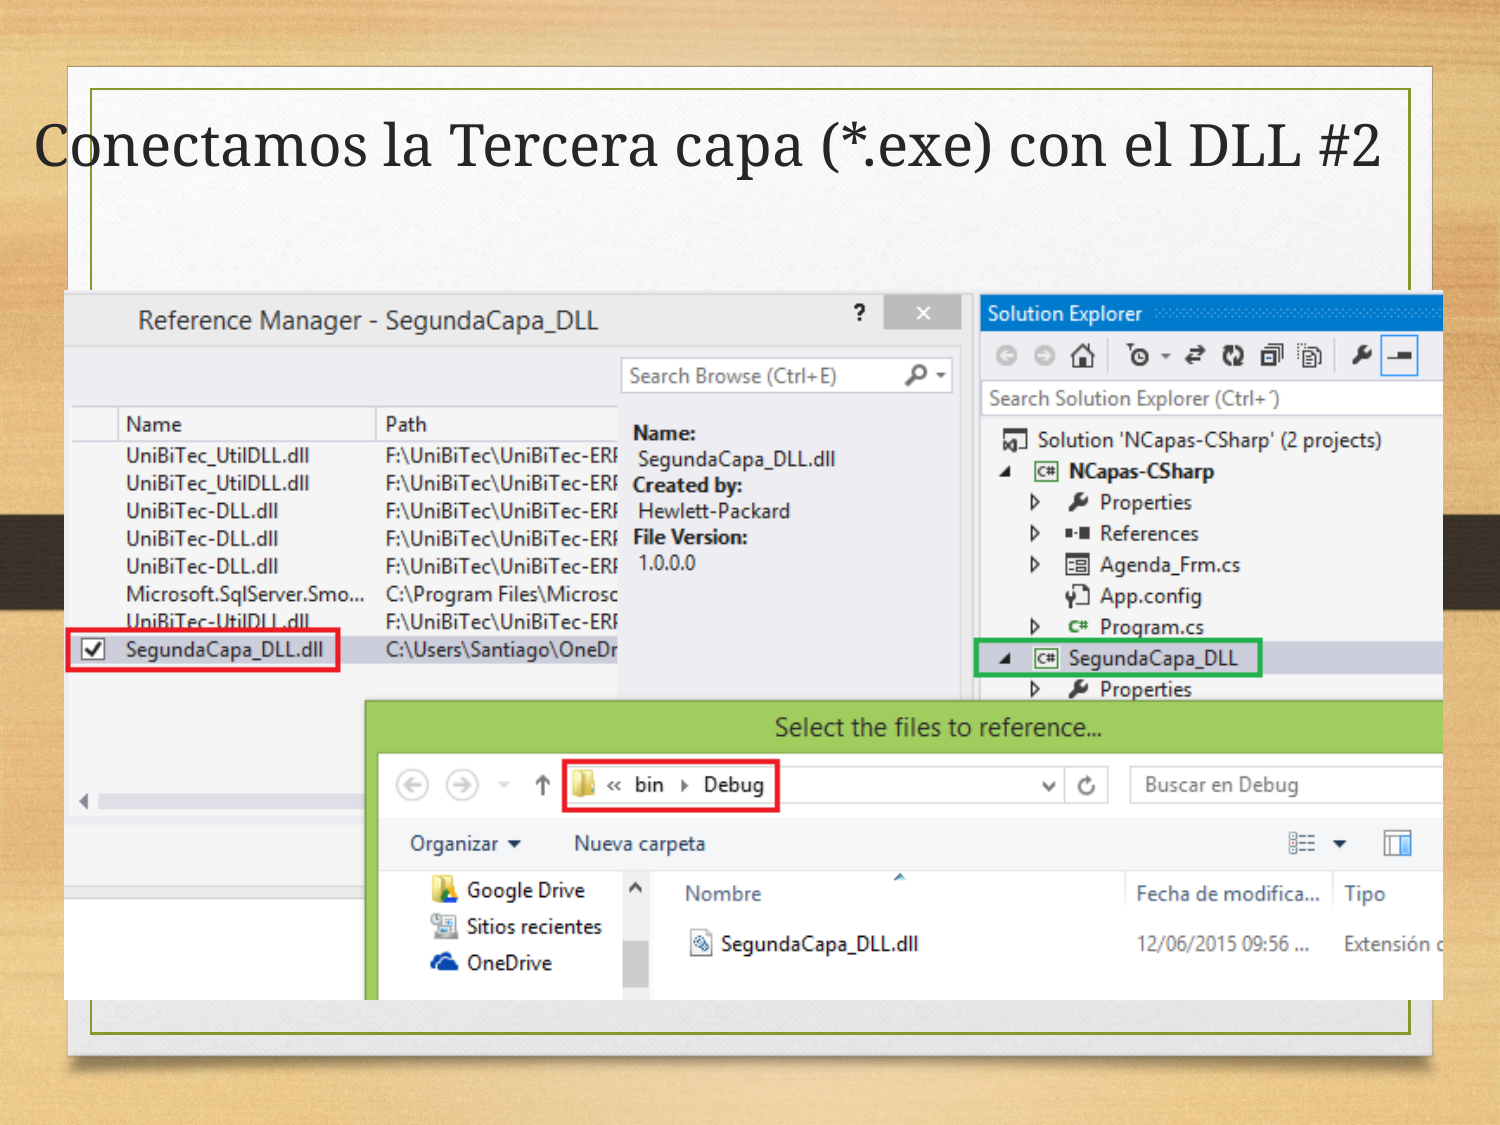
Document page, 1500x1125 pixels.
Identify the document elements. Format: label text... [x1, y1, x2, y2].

picture [0, 0, 1500, 1125]
title Conectamos la Tercera capa (*.exe) con el DLL #2 [17, 90, 1400, 197]
